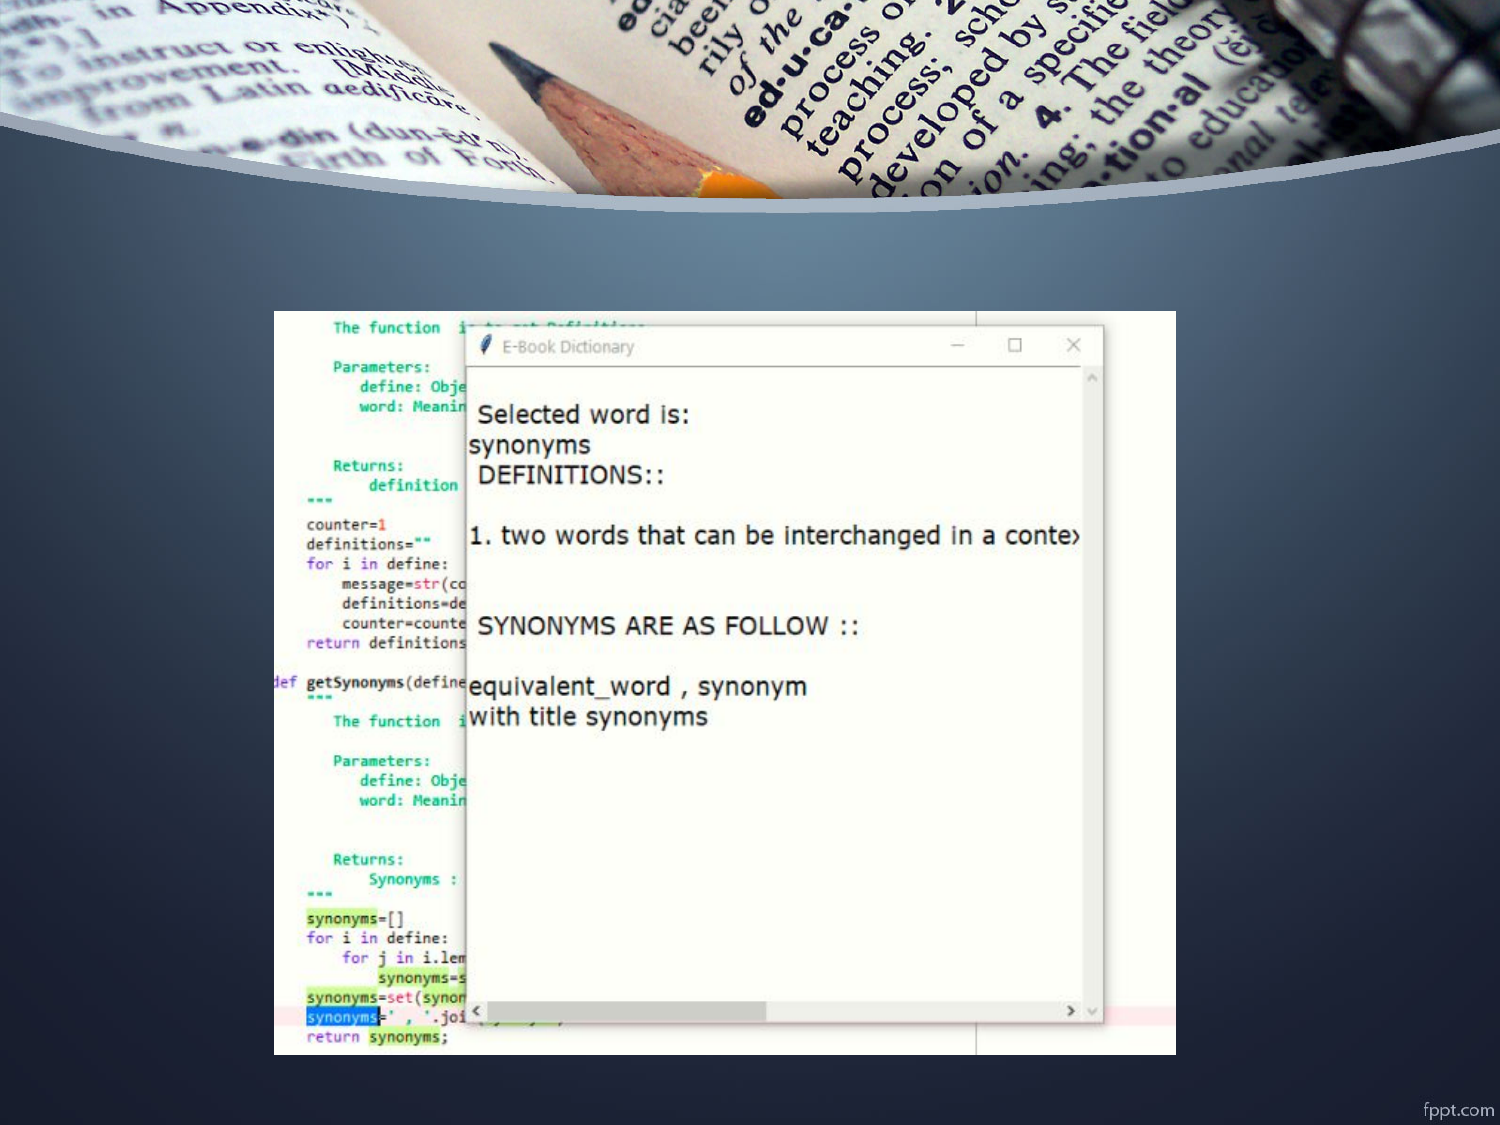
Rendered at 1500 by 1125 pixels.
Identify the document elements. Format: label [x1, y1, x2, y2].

picture [0, 0, 1500, 1125]
list [273, 311, 1176, 1056]
title [73, 211, 1425, 388]
